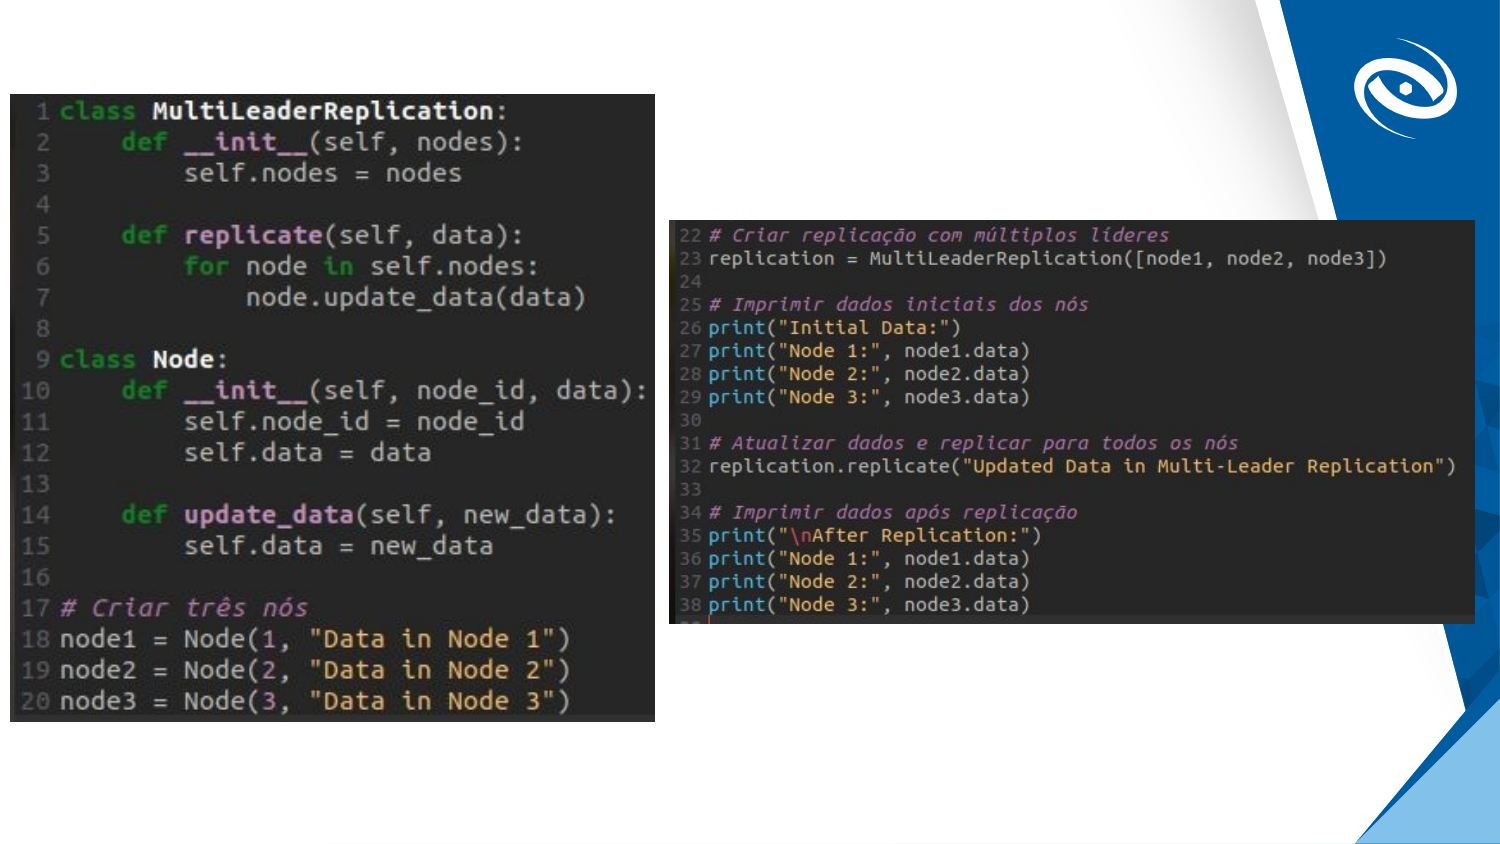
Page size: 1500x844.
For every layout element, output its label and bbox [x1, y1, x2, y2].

text_box [0, 0, 1500, 844]
